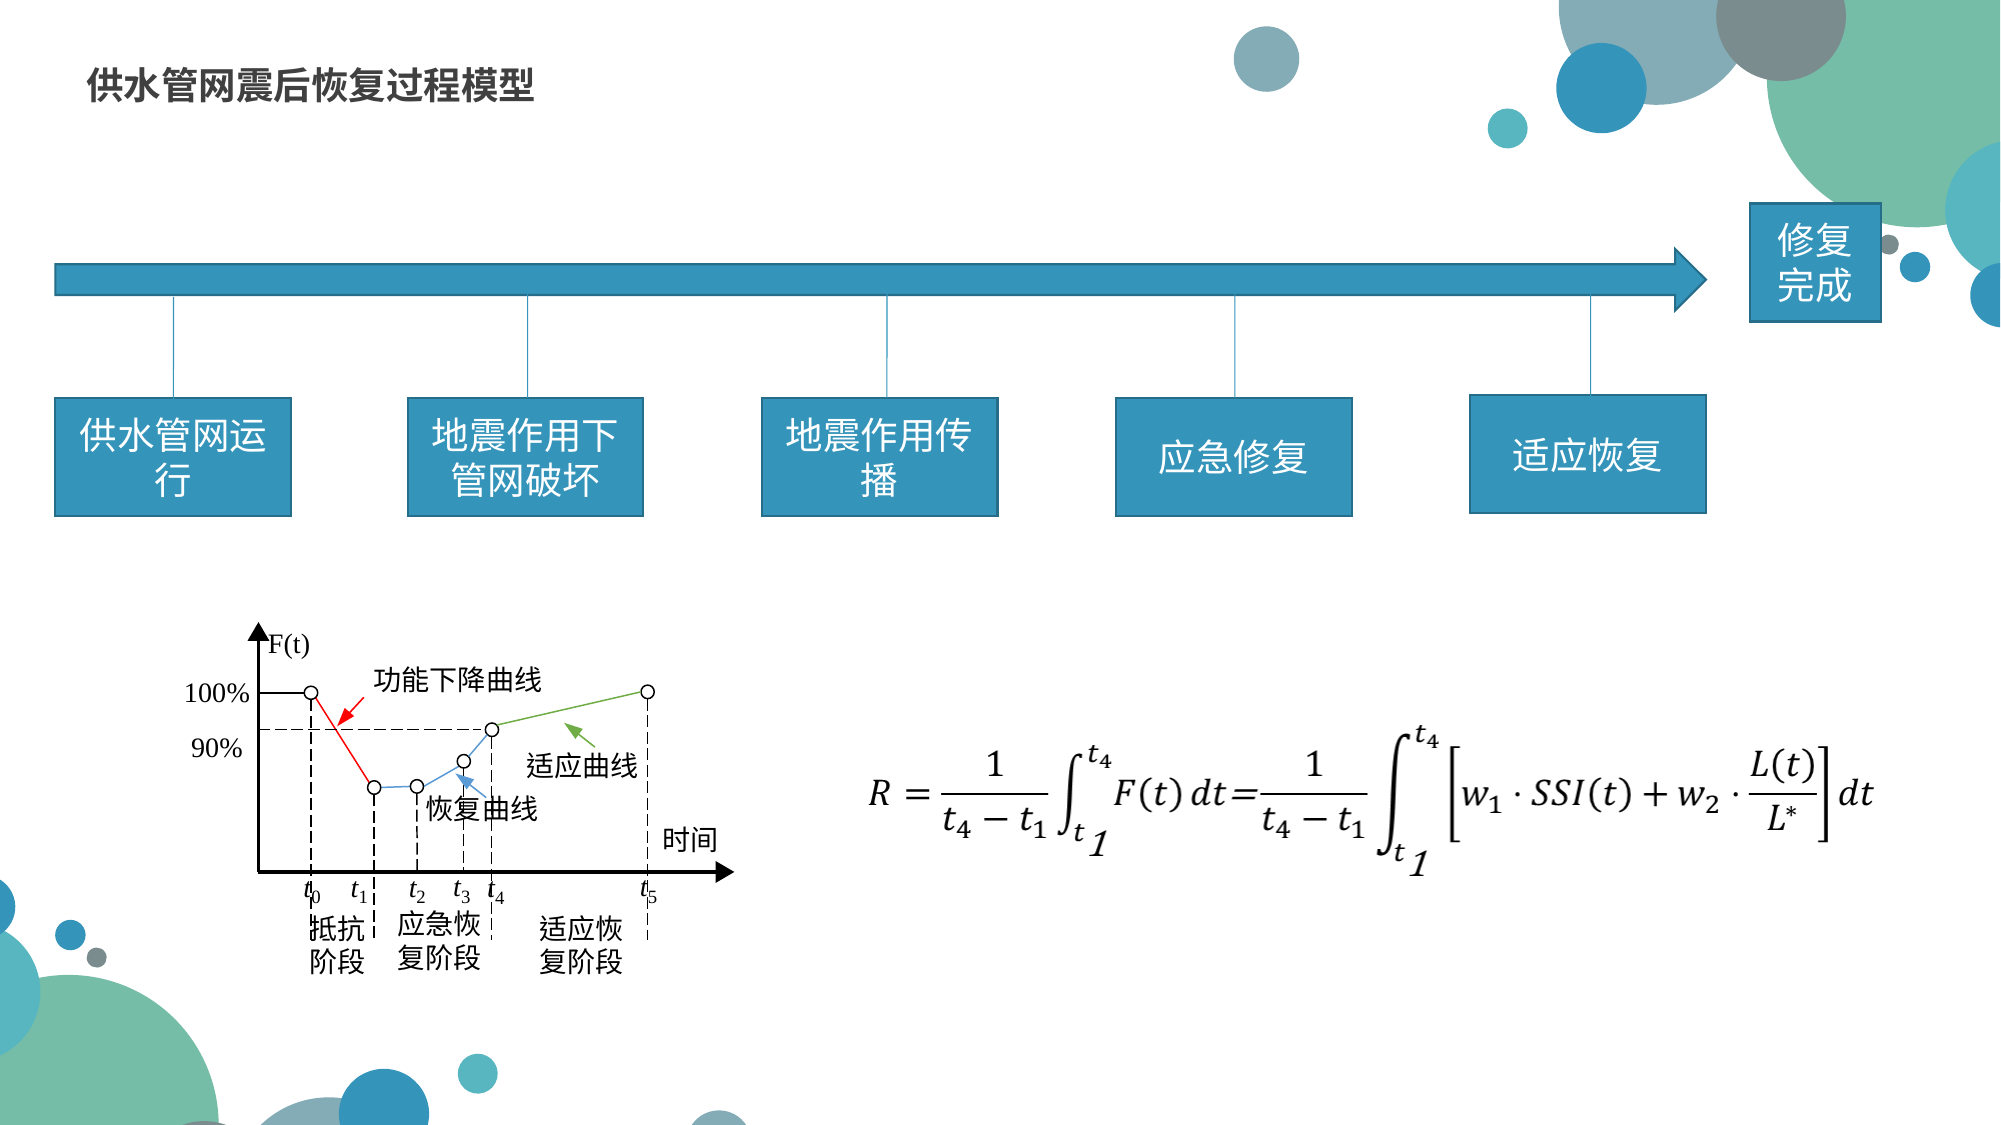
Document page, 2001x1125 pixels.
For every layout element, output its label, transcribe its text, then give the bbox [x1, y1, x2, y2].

text_box 修复完成 [1749, 203, 1881, 322]
picture [165, 600, 756, 997]
text_box 地震作用传播 [761, 397, 998, 516]
text_box [55, 248, 1706, 311]
text_box 应急修复 [1115, 397, 1352, 516]
text_box 地震作用下管网破坏 [407, 397, 644, 516]
text_box [810, 712, 1932, 885]
text_box 供水管网震后恢复过程模型 [71, 41, 630, 108]
text_box 供水管网运行 [55, 397, 292, 516]
text_box 适应恢复 [1470, 395, 1706, 514]
